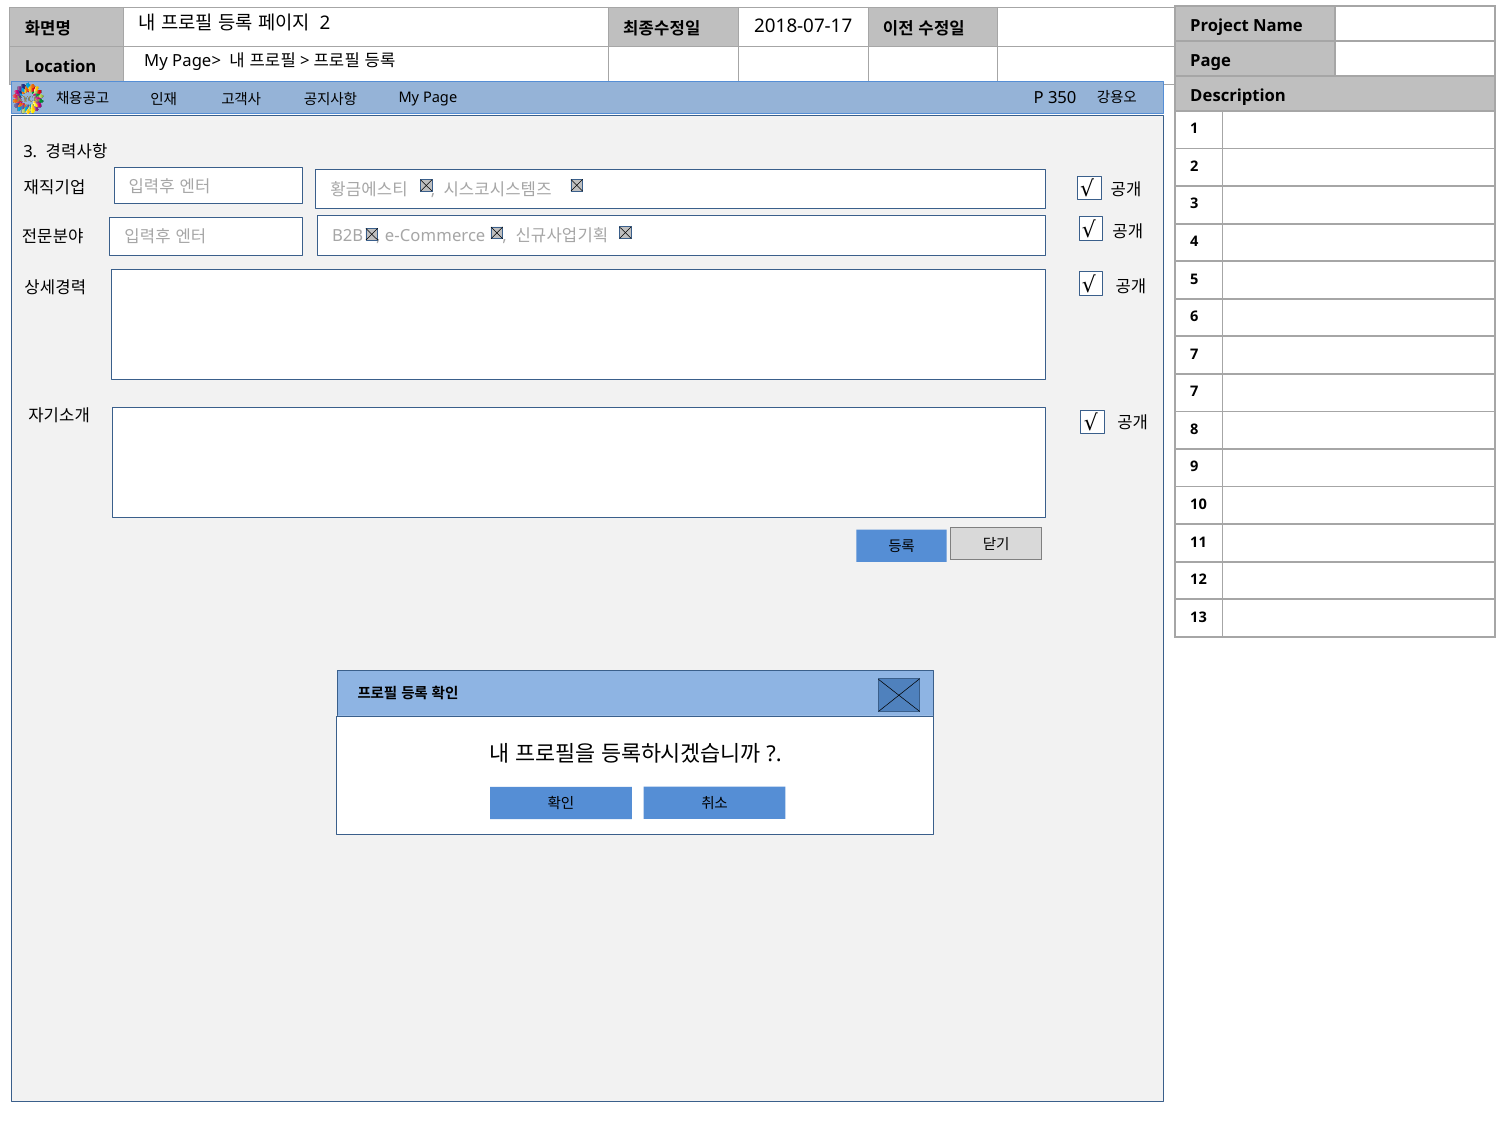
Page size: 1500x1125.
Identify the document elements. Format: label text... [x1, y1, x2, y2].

table_cell [1223, 450, 1494, 486]
table_cell 11 [1176, 525, 1222, 561]
text_box [334, 714, 935, 836]
table_cell [1223, 337, 1494, 373]
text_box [619, 226, 632, 239]
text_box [365, 227, 378, 241]
text_box 채용공고 [45, 81, 136, 115]
text_box My Page [383, 80, 505, 113]
table_cell 7 [1176, 375, 1222, 411]
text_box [1066, 262, 1115, 307]
text_box [9, 113, 1165, 1103]
table_cell [1223, 375, 1494, 411]
table_cell 12 [1176, 563, 1222, 598]
text_box B2B , e-Commerce , 신규사업기획 [315, 213, 1047, 257]
text_box 공개 [1118, 268, 1184, 304]
text_box P 350 [1018, 79, 1105, 115]
text_box 프로필 등록 확인 [342, 676, 602, 709]
text_box 입력후 엔터 [108, 215, 304, 257]
text_box 취소 [643, 786, 786, 819]
text_box 2018-07-17 [739, 6, 880, 44]
table_cell 8 [1176, 412, 1222, 448]
table_cell 6 [1176, 300, 1222, 335]
table_cell [1223, 300, 1494, 335]
text_box 3. 경력사항 [8, 133, 145, 168]
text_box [570, 179, 583, 192]
table_cell 3 [1176, 187, 1222, 223]
picture [11, 81, 45, 114]
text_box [1065, 167, 1113, 207]
text_box 재직기업 [9, 169, 112, 204]
table_header [1336, 7, 1494, 40]
text_box 공개 [1118, 213, 1181, 248]
table_cell [1223, 600, 1494, 636]
table_cell [1223, 262, 1494, 298]
table_cell 13 [1176, 600, 1222, 636]
table_header Project Name [1176, 7, 1334, 40]
text_box 고객사 [231, 82, 289, 115]
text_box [878, 678, 920, 712]
text_box 공지사항 [289, 82, 384, 115]
text_box [9, 79, 1018, 113]
table_cell 10 [1176, 487, 1222, 523]
text_box 황금에스티 , 시스코시스템즈 [313, 167, 1047, 210]
text_box [110, 405, 1047, 519]
table_cell [1223, 187, 1494, 223]
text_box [420, 179, 433, 192]
text_box 인재 [135, 82, 231, 115]
table_cell [1336, 42, 1494, 75]
table_cell [1223, 525, 1494, 561]
table_cell 5 [1176, 262, 1222, 298]
text_box 입력후 엔터 [112, 165, 304, 205]
text_box 닫기 [950, 527, 1042, 560]
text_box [490, 226, 504, 239]
text_box 공개 [1115, 170, 1179, 206]
text_box 강용오 [1105, 80, 1164, 114]
text_box 내 프로필을 등록하시겠습니까?. [352, 716, 919, 789]
text_box 확인 [490, 786, 632, 820]
text_box 내 프로필 등록 페이지 2 [123, 3, 585, 41]
text_box 자기소개 [13, 397, 136, 432]
table_cell 7 [1176, 337, 1222, 373]
text_box 공개 [1119, 403, 1186, 439]
text_box [109, 267, 1047, 382]
table_cell Description [1176, 77, 1494, 110]
table_cell 1 [1176, 112, 1222, 148]
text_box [1068, 401, 1117, 445]
table_cell 4 [1176, 225, 1222, 260]
text_box [335, 669, 936, 718]
text_box 전문분야 [7, 218, 108, 254]
text_box My Page> 내 프로필>프로필 등록 [129, 42, 519, 77]
table_cell [1223, 563, 1494, 598]
table_cell 9 [1176, 450, 1222, 486]
text_box 상세경력 [9, 269, 109, 305]
table_cell Page [1176, 42, 1334, 75]
table_cell 2 [1176, 149, 1222, 185]
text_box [1066, 207, 1115, 252]
table_cell [1223, 487, 1494, 523]
table_cell [1223, 412, 1494, 448]
table_cell [1223, 149, 1494, 185]
table_cell [1223, 112, 1494, 148]
table_cell [1223, 225, 1494, 260]
text_box 등록 [856, 529, 947, 562]
